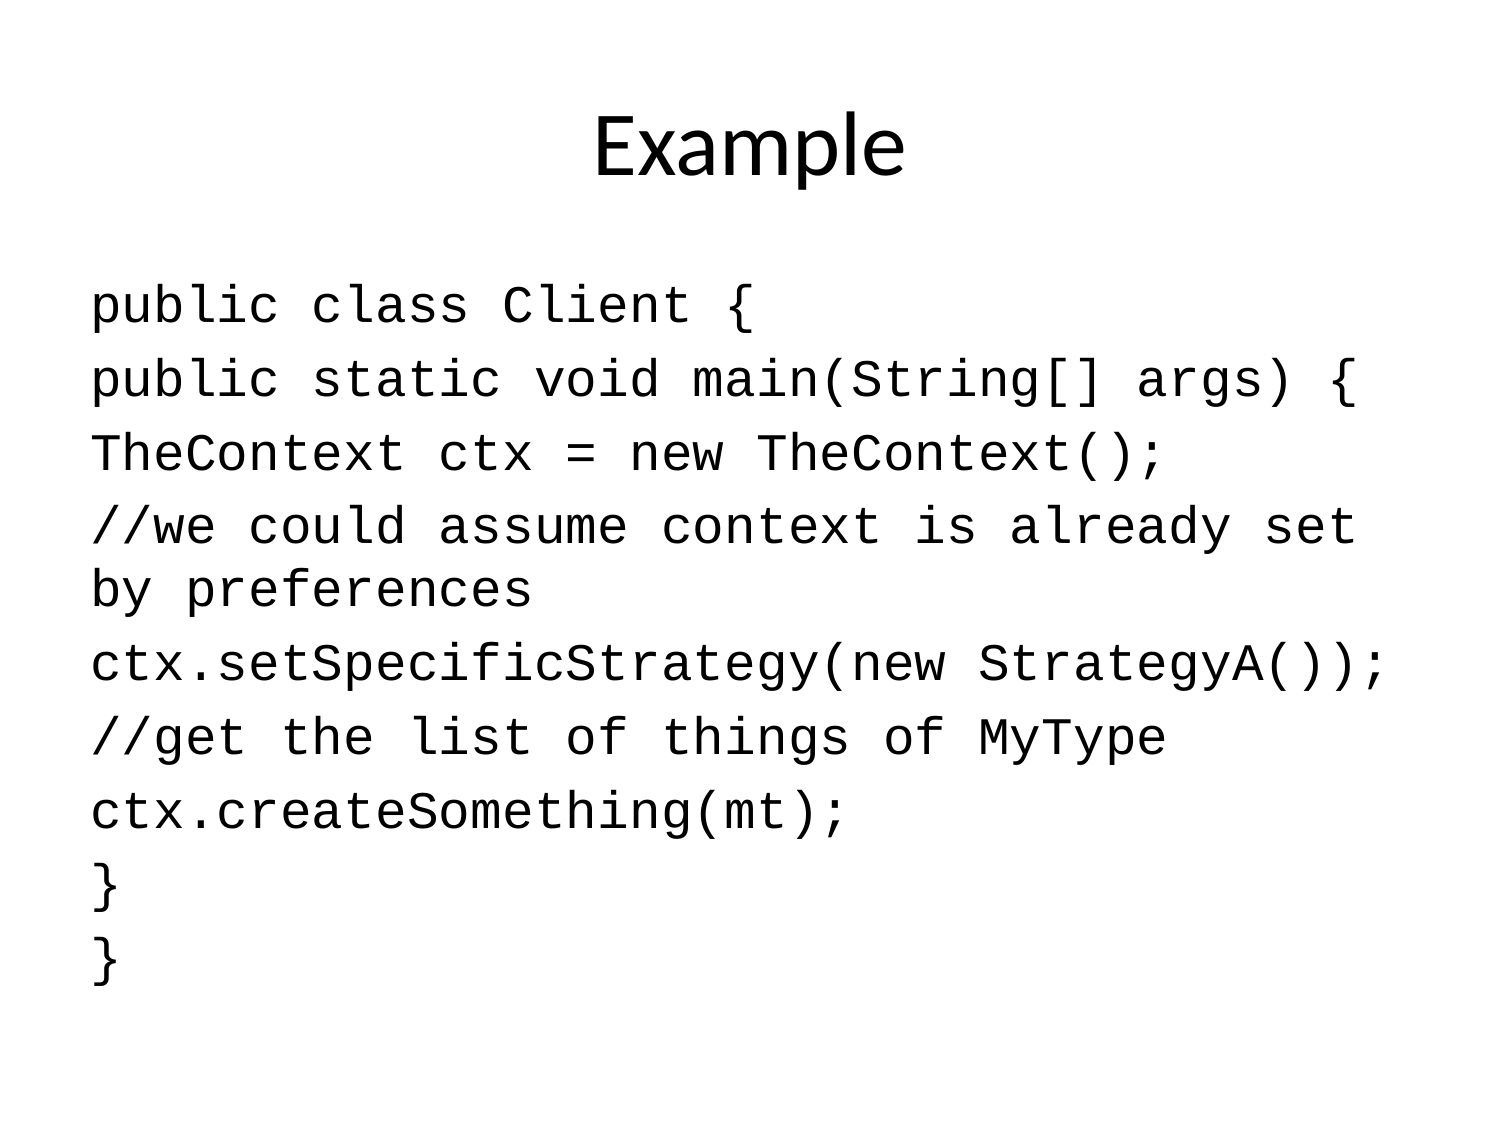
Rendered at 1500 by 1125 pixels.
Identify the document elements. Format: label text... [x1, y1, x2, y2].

list public class Client { public static void main(String[] args) { TheContext ctx = new TheContext(); //we could assume context is already set by preferences ctx.setSpecificStrategy(new StrategyA()); //get the list of things of MyType ctx.createSomething(mt); } } [75, 262, 1425, 1005]
title Example [75, 45, 1425, 233]
